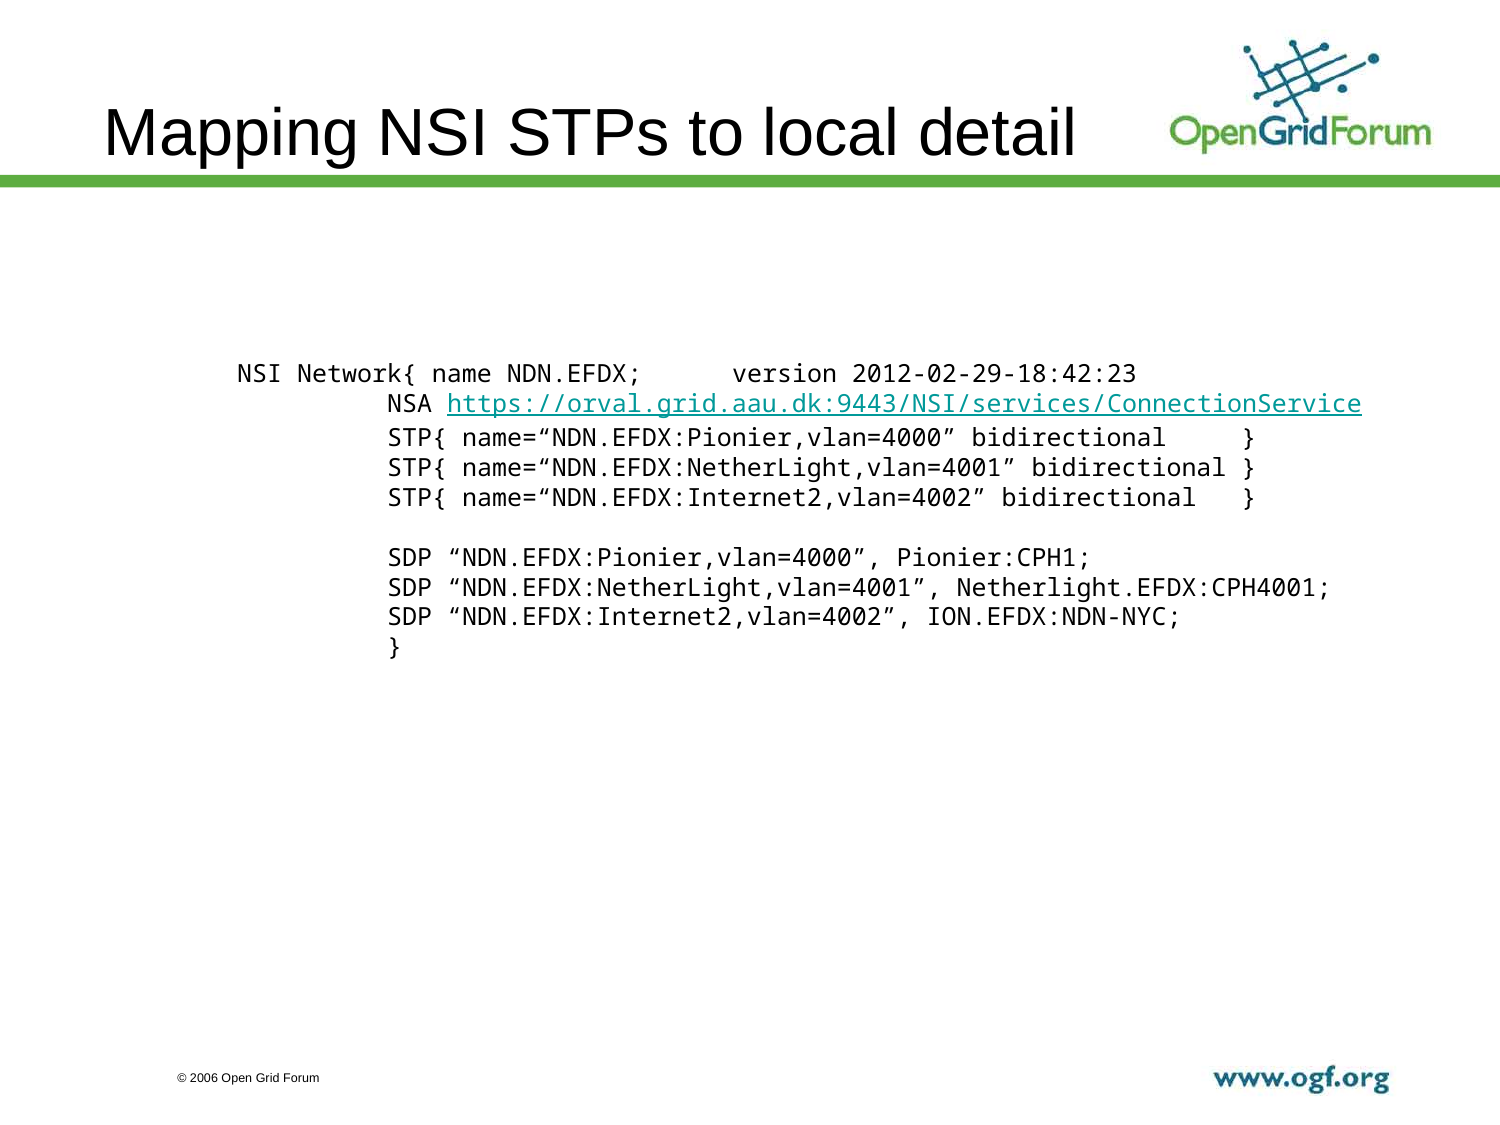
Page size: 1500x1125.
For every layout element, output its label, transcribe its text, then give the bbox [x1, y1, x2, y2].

title Mapping NSI STPs to local detail [88, 46, 1440, 212]
picture [0, 188, 1500, 1125]
picture [0, 0, 1500, 174]
text_box NSI Network{ name NDN.EFDX; version 2012-02-29-18:42:23 NSA https://orval.grid.aau.dk:9443/NSI/services/ConnectionService STP{ name=“NDN.EFDX:Pionier,vlan=4000” bidirectional } STP{ name=“NDN.EFDX:NetherLight,vlan=4001” bidirectional } STP{ name=“NDN.EFDX:Internet2,vlan=4002” bidirectional } SDP “NDN.EFDX:Pionier,vlan=4000”, Pionier:CPH1; SDP “NDN.EFDX:NetherLight,vlan=4001”, Netherlight.EFDX:CPH4001; SDP “NDN.EFDX:Internet2,vlan=4002”, ION.EFDX:NDN-NYC; } [72, 349, 1478, 758]
